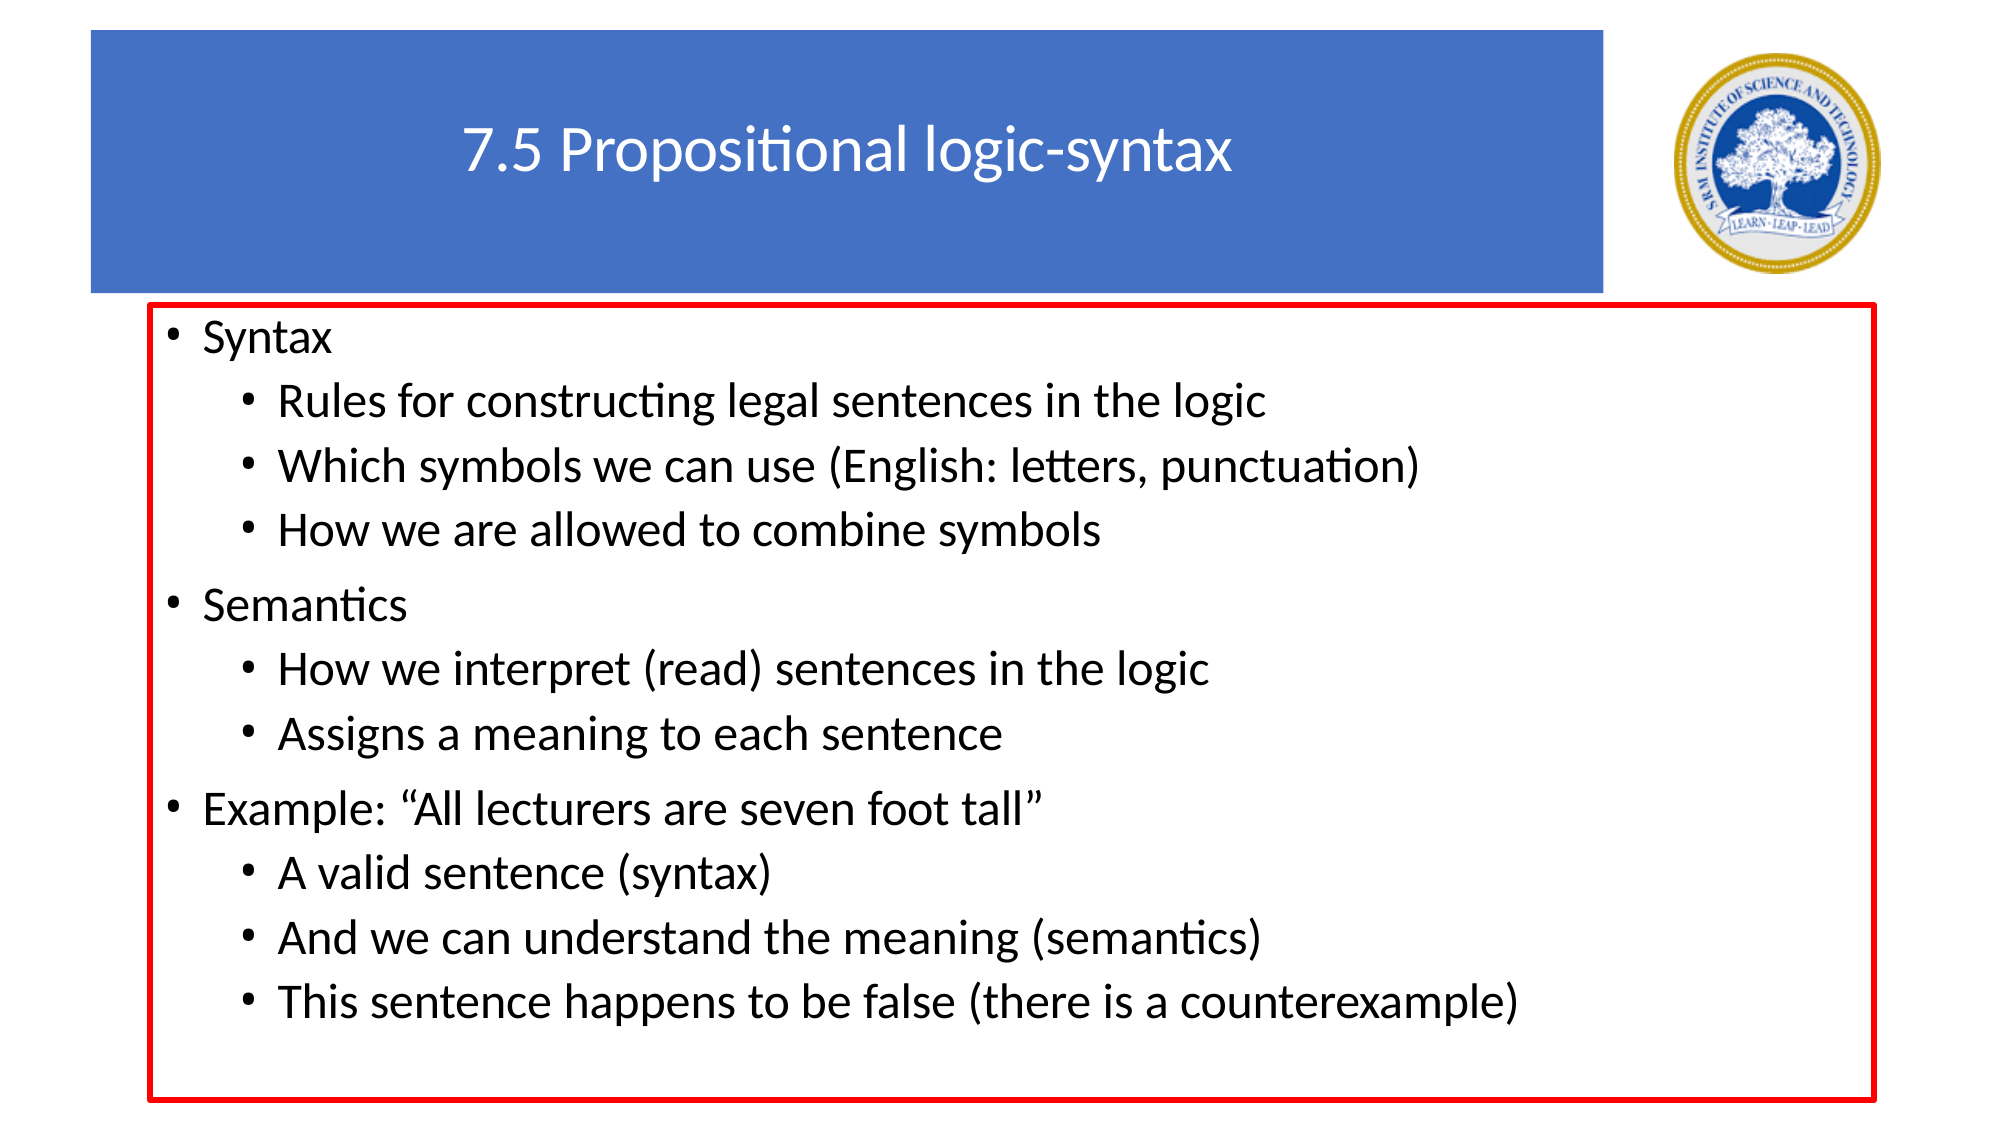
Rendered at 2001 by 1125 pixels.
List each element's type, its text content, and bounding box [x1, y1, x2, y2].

title 7.5 Propositional logic-syntax [90, 30, 1604, 294]
text_box Syntax Rules for constructing legal sentences in the logic Which symbols we can use (English: letters, punctuation) How we are allowed to combine symbols Semantics How we interpret (read) sentences in the logic Assigns a meaning to each sentence Example: “All lecturers are seven foot tall” A valid sentence (syntax) And we can understand the meaning (semantics) This sentence happens to be false (there is a counterexample) [162, 296, 1532, 1029]
text_box [150, 305, 1874, 1101]
picture [1674, 53, 1881, 275]
